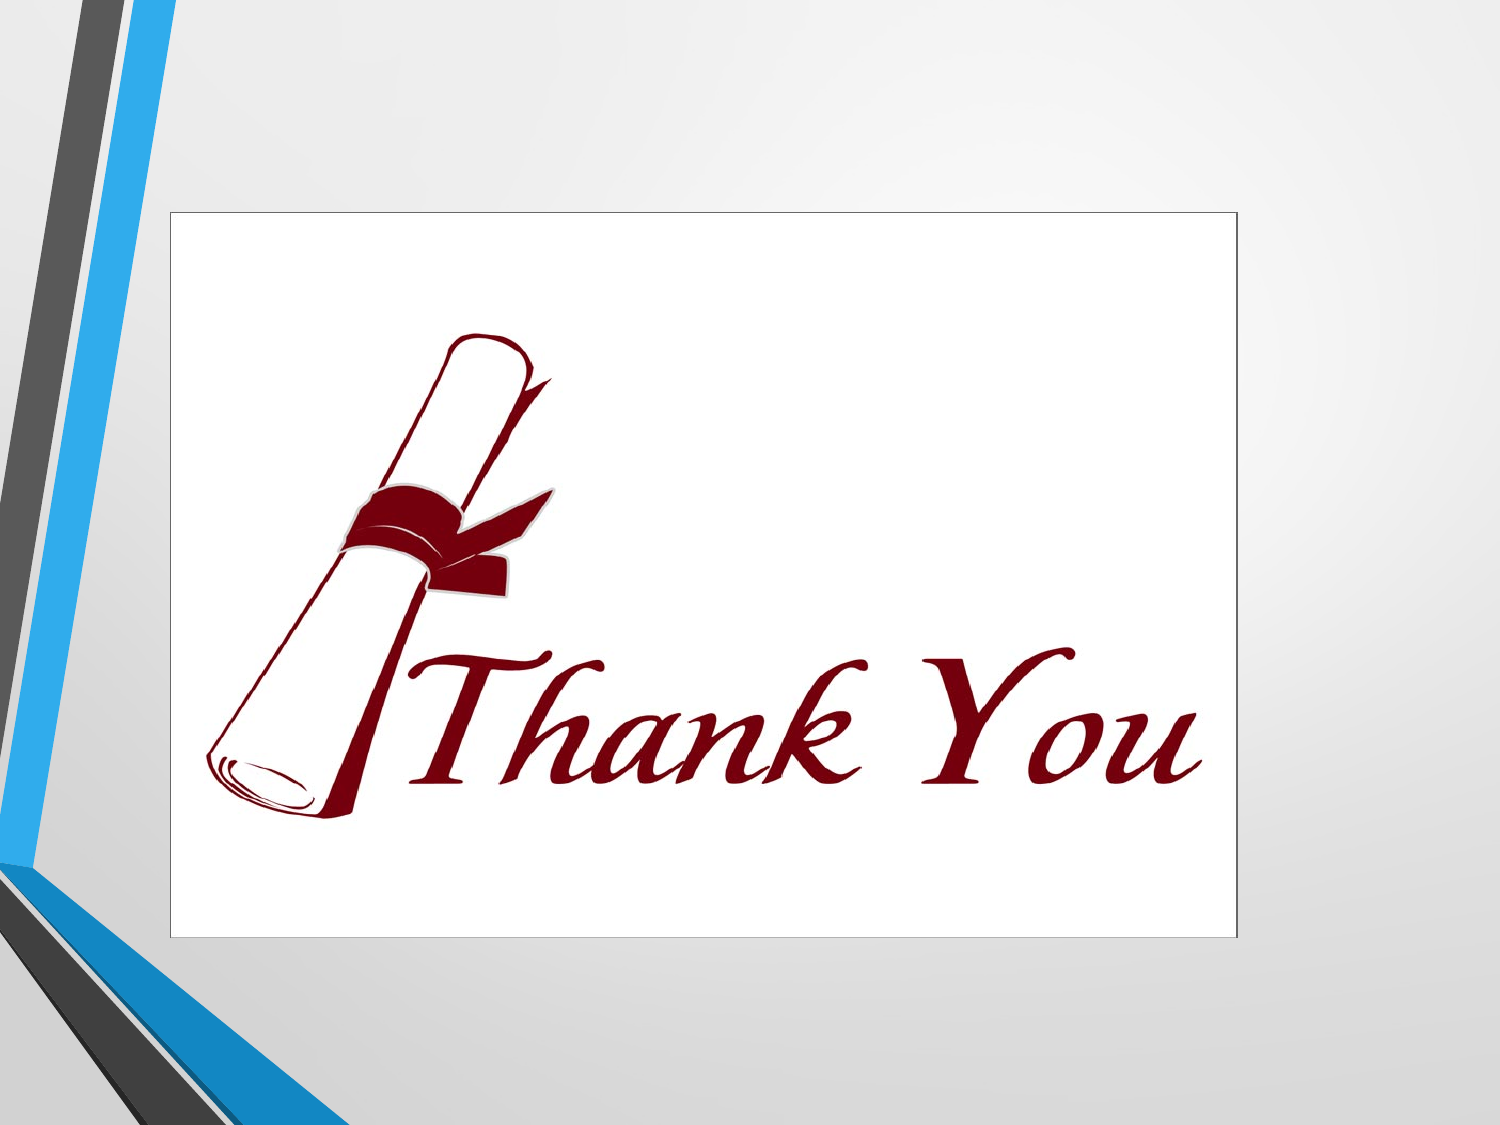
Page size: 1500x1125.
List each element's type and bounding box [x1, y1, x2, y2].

list [170, 212, 1238, 938]
